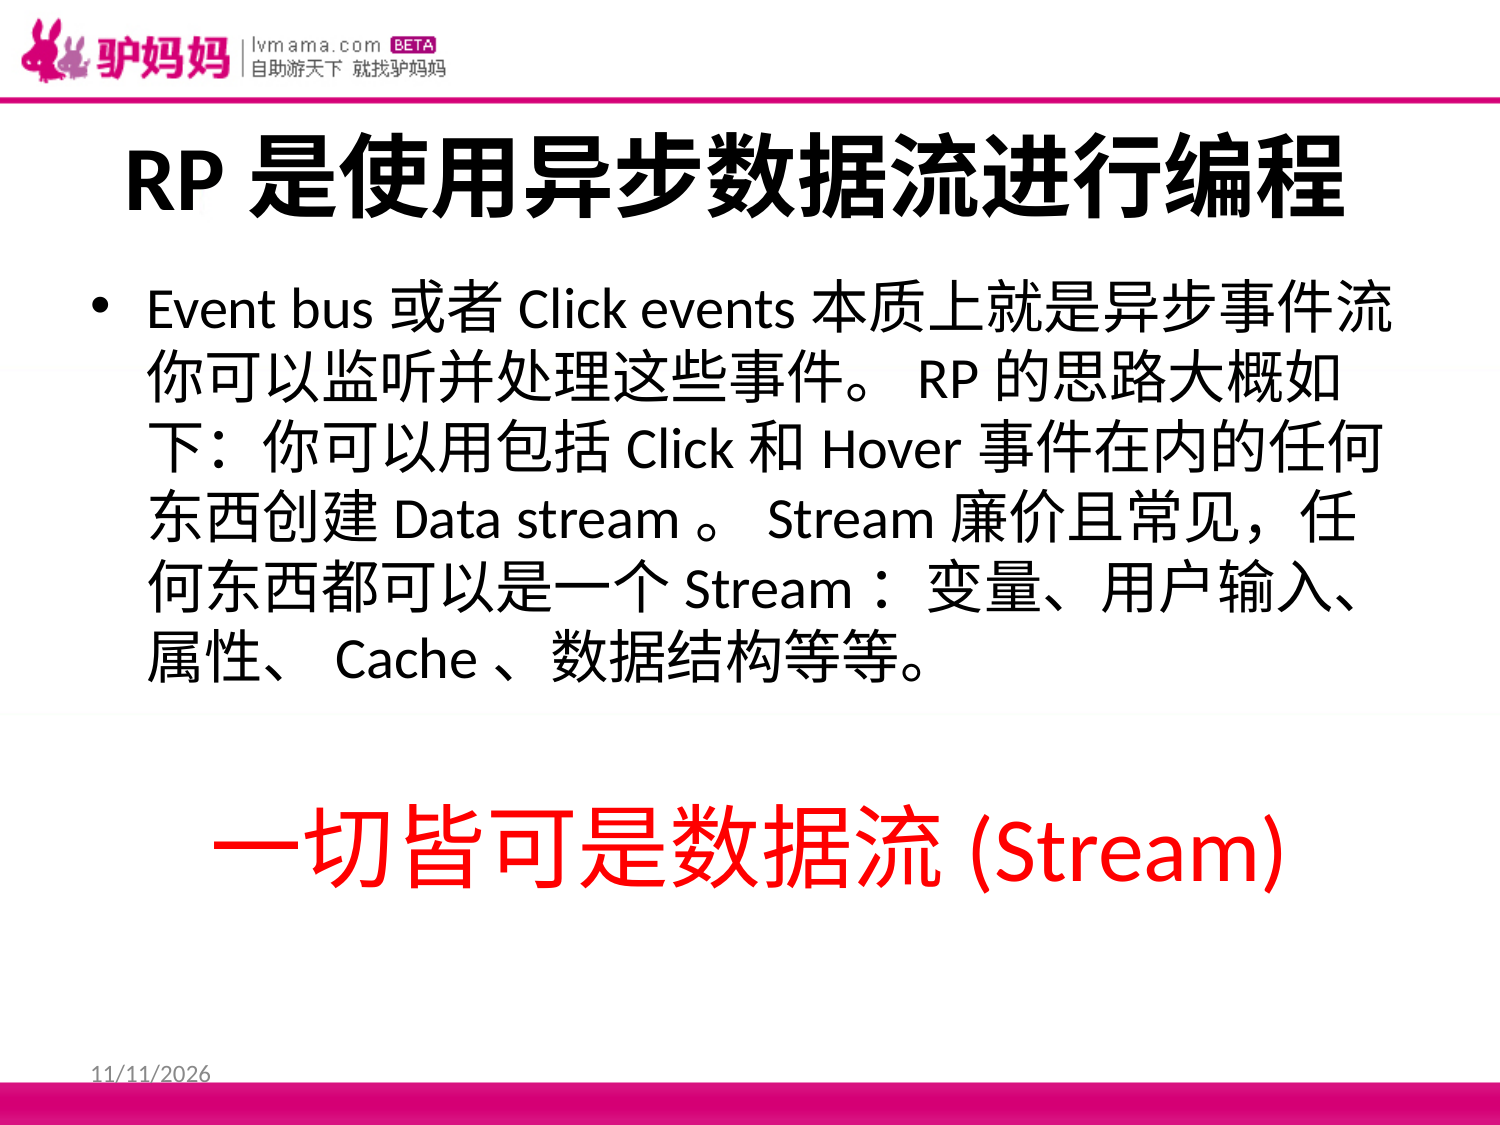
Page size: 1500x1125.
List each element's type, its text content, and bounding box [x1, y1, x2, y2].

list Event bus或者Click events本质上就是异步事件流你可以监听并处理这些事件。RP的思路大概如下：你可以用包括Click和Hover事件在内的任何东西创建Data stream。Stream廉价且常见，任何东西都可以是一个Stream：变量、用户输入、属性、Cache、数据结构等等。 一切皆可是数据流(Stream) [75, 262, 1425, 1005]
title RP是使用异步数据流进行编程 [71, 80, 1422, 268]
picture [0, 0, 1500, 1125]
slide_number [74, 1042, 426, 1103]
